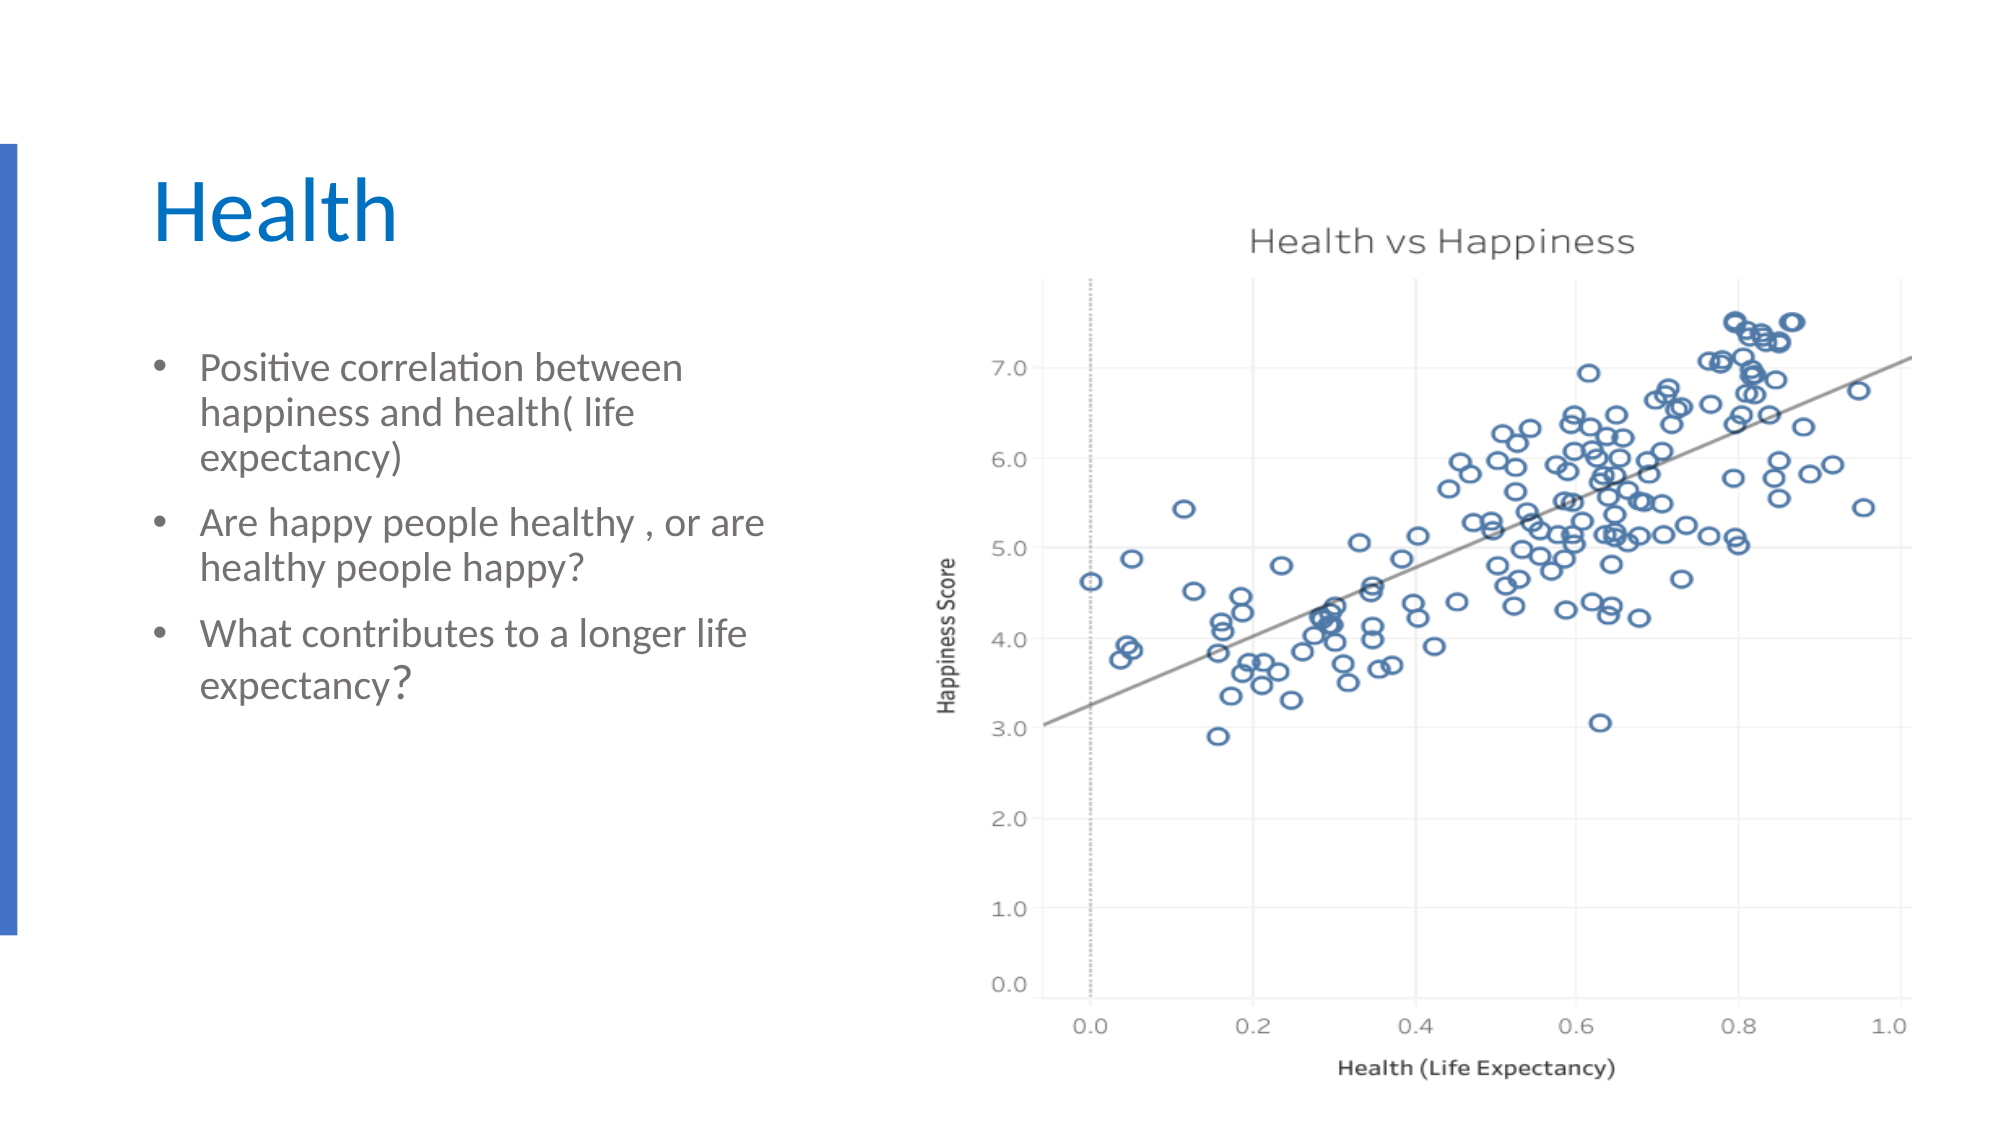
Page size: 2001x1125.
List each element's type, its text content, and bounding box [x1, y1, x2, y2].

text_box [0, 143, 19, 936]
title Health [137, 143, 783, 269]
list Positive correlation between happiness and health( life expectancy) Are happy people healthy , or are healthy people happy? What contributes to a longer life expectancy? [137, 337, 783, 963]
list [912, 206, 1912, 1095]
